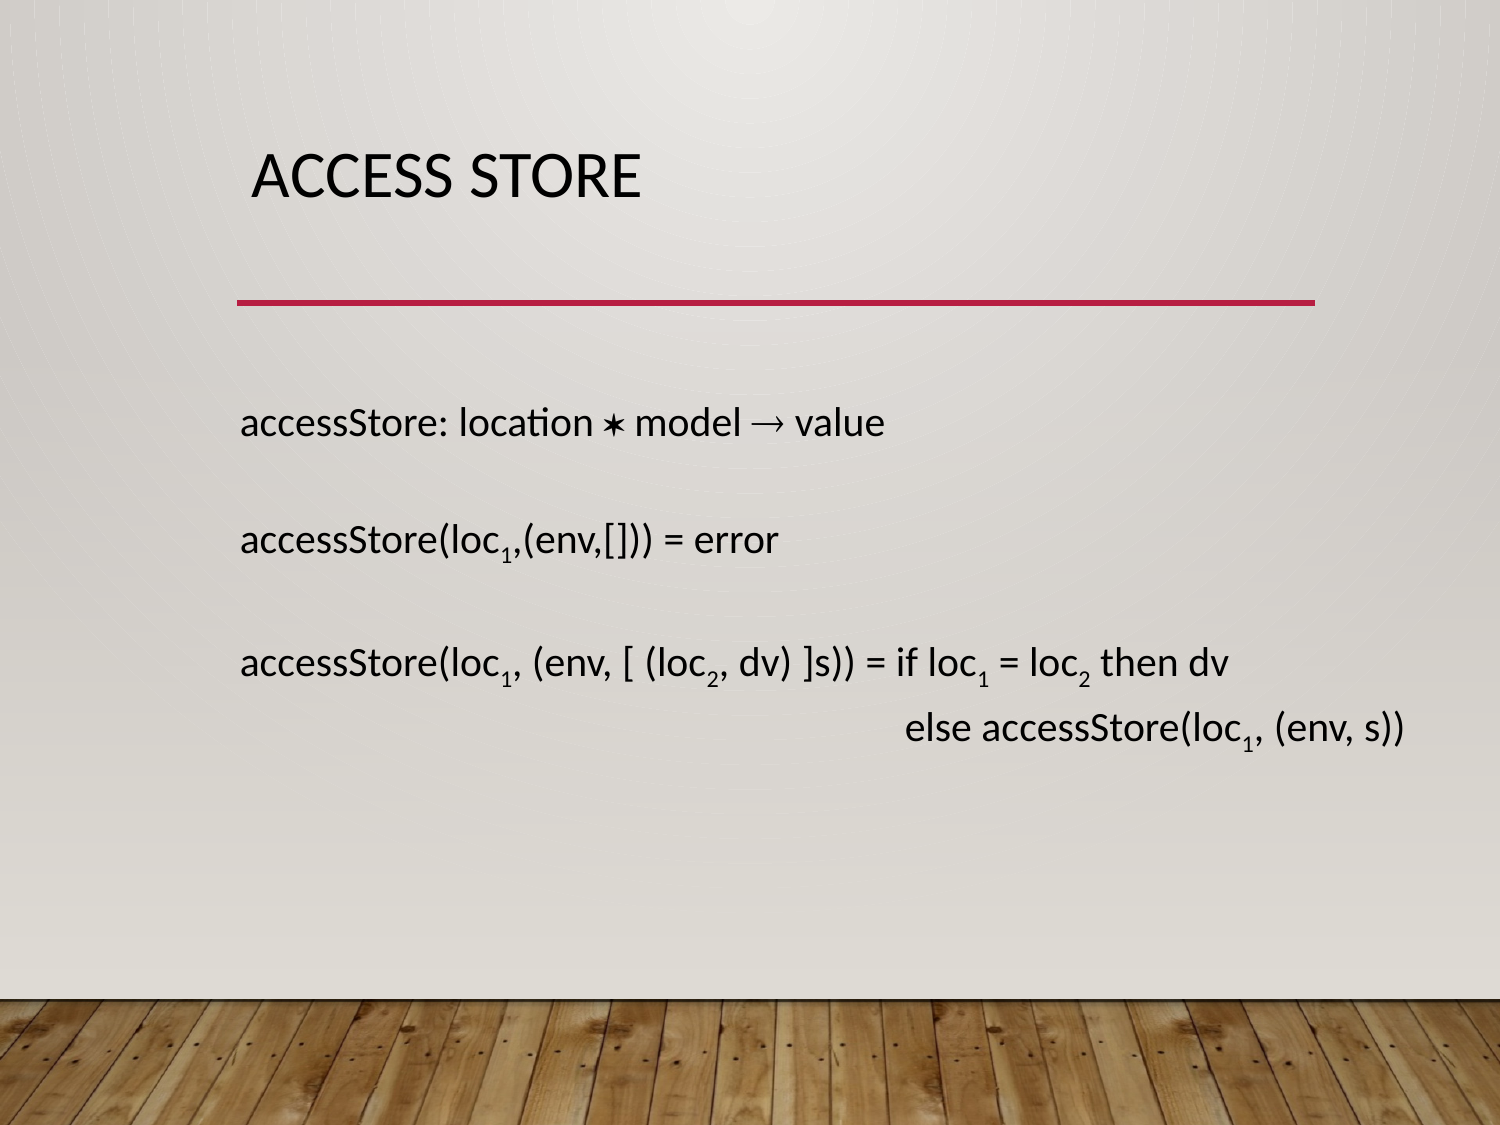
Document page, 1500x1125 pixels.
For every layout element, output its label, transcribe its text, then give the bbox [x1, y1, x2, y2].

text_box accessStore: location  model  value accessStore(loc1,(env,[])) = error accessStore(loc1, (env, [ (loc2, dv) ]s)) = if loc1 = loc2 then dv else accessStore(loc1, (env, s)) [224, 387, 1438, 850]
title Access Store [236, 131, 1315, 305]
picture [0, 999, 1500, 1125]
